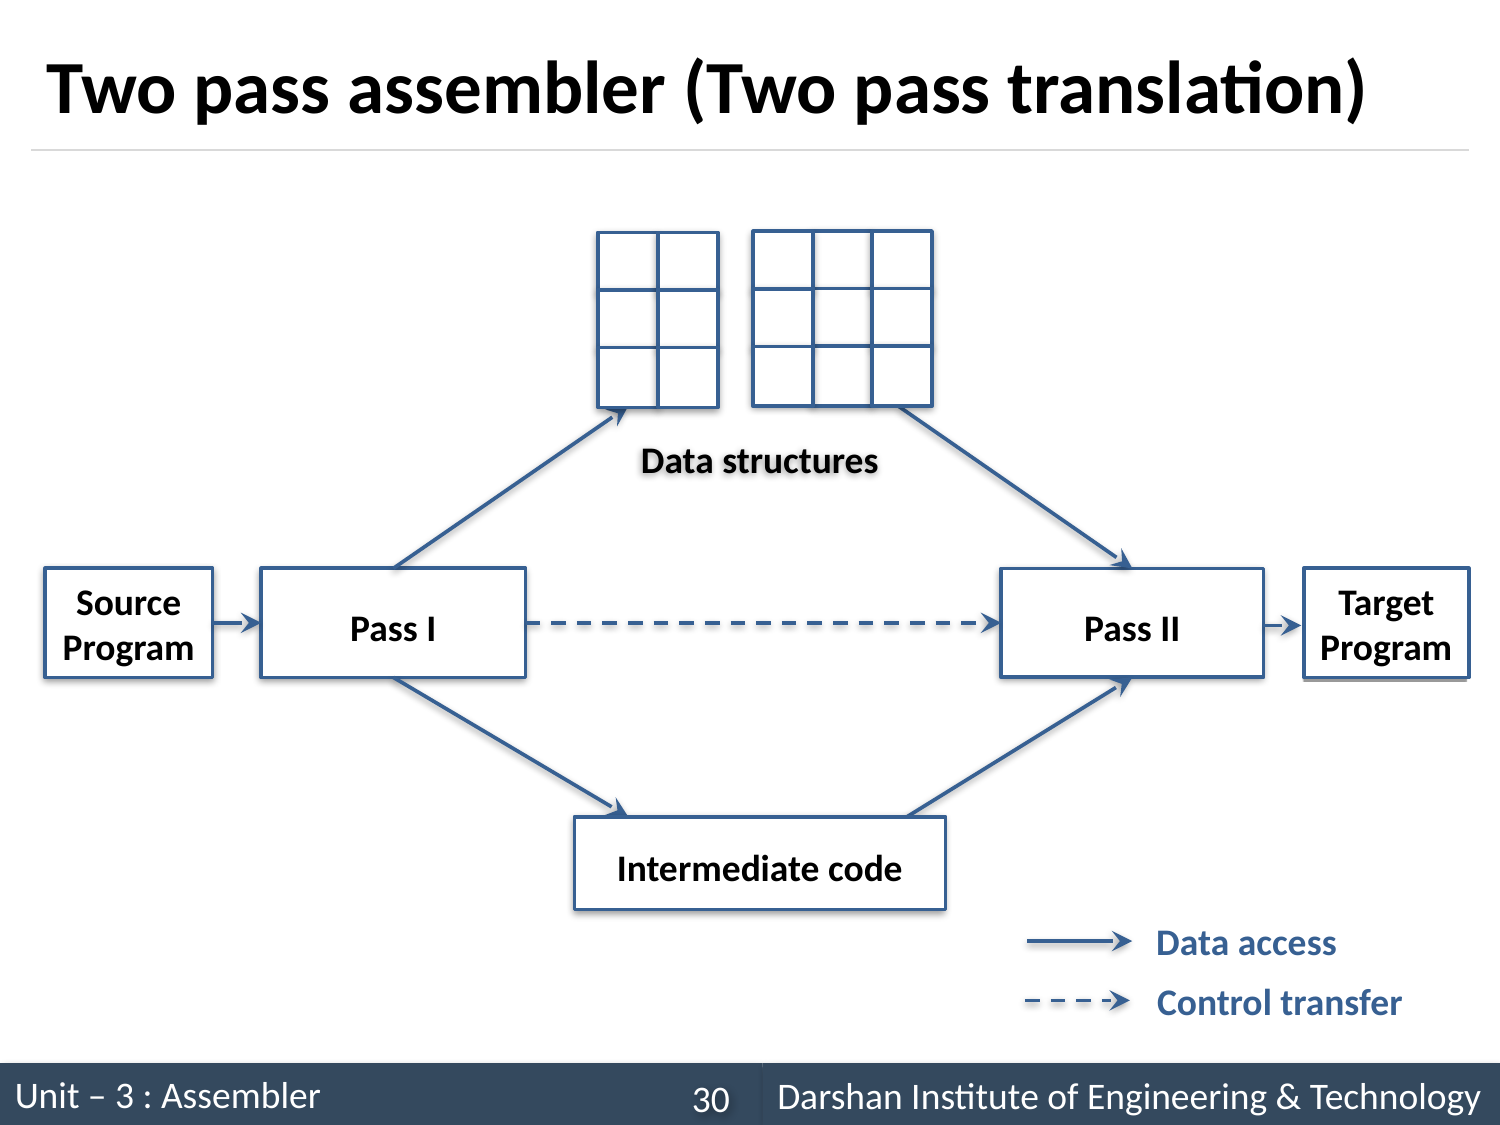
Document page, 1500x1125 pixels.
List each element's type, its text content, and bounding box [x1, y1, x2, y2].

text_box [818, 345, 866, 407]
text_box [906, 677, 1133, 817]
text_box [657, 289, 719, 346]
text_box l [871, 230, 933, 287]
text_box [752, 346, 814, 407]
text_box l [657, 232, 719, 289]
text_box l [814, 230, 868, 286]
text_box Control transfer [1044, 961, 1500, 1040]
table_cell (IS, 02) [1044, 1001, 1131, 1013]
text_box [898, 405, 1133, 569]
text_box [752, 288, 814, 345]
text_box [657, 347, 719, 408]
text_box [871, 345, 933, 407]
text_box Pass II [1000, 568, 1264, 678]
text_box Target Program [1303, 567, 1469, 678]
text_box l [597, 232, 654, 288]
text_box l [752, 231, 814, 287]
text_box Source Program [44, 567, 213, 678]
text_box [393, 677, 629, 817]
text_box [871, 288, 933, 345]
text_box [597, 289, 652, 346]
text_box [818, 288, 866, 343]
text_box Data structures [633, 423, 893, 487]
text_box Data access [1011, 901, 1482, 980]
text_box [597, 347, 652, 408]
title Two pass assembler (Two pass translation) [31, 17, 1469, 150]
text_box Pass I [260, 568, 526, 678]
text_box Intermediate code [574, 816, 946, 910]
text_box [393, 406, 629, 569]
